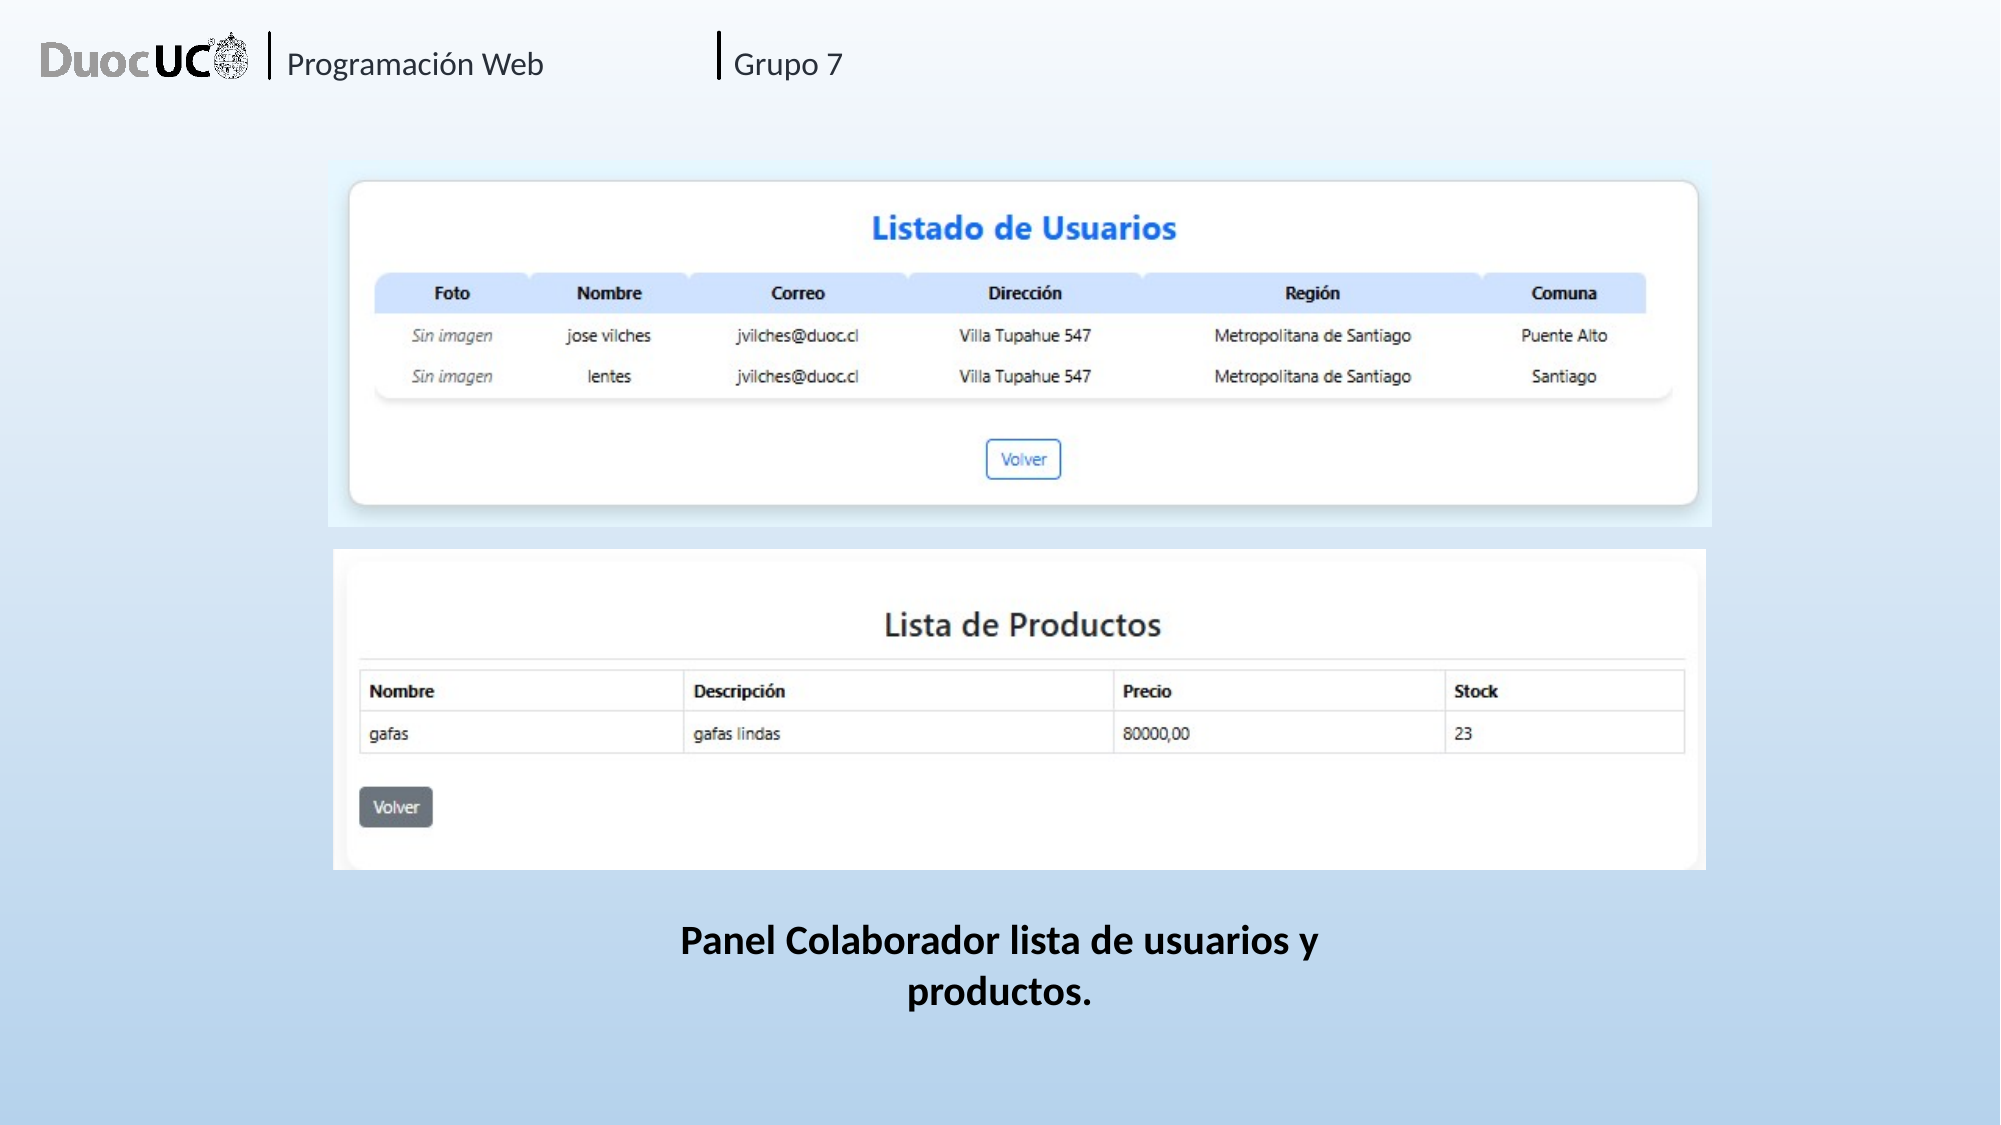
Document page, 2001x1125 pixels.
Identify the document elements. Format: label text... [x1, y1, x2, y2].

text_box Panel Colaborador lista de usuarios y productos. [571, 905, 1428, 1021]
picture [41, 32, 248, 79]
picture [333, 549, 1706, 870]
picture [328, 160, 1712, 527]
text_box Grupo 7 [752, 31, 1046, 90]
text_box Programación Web [272, 31, 752, 90]
